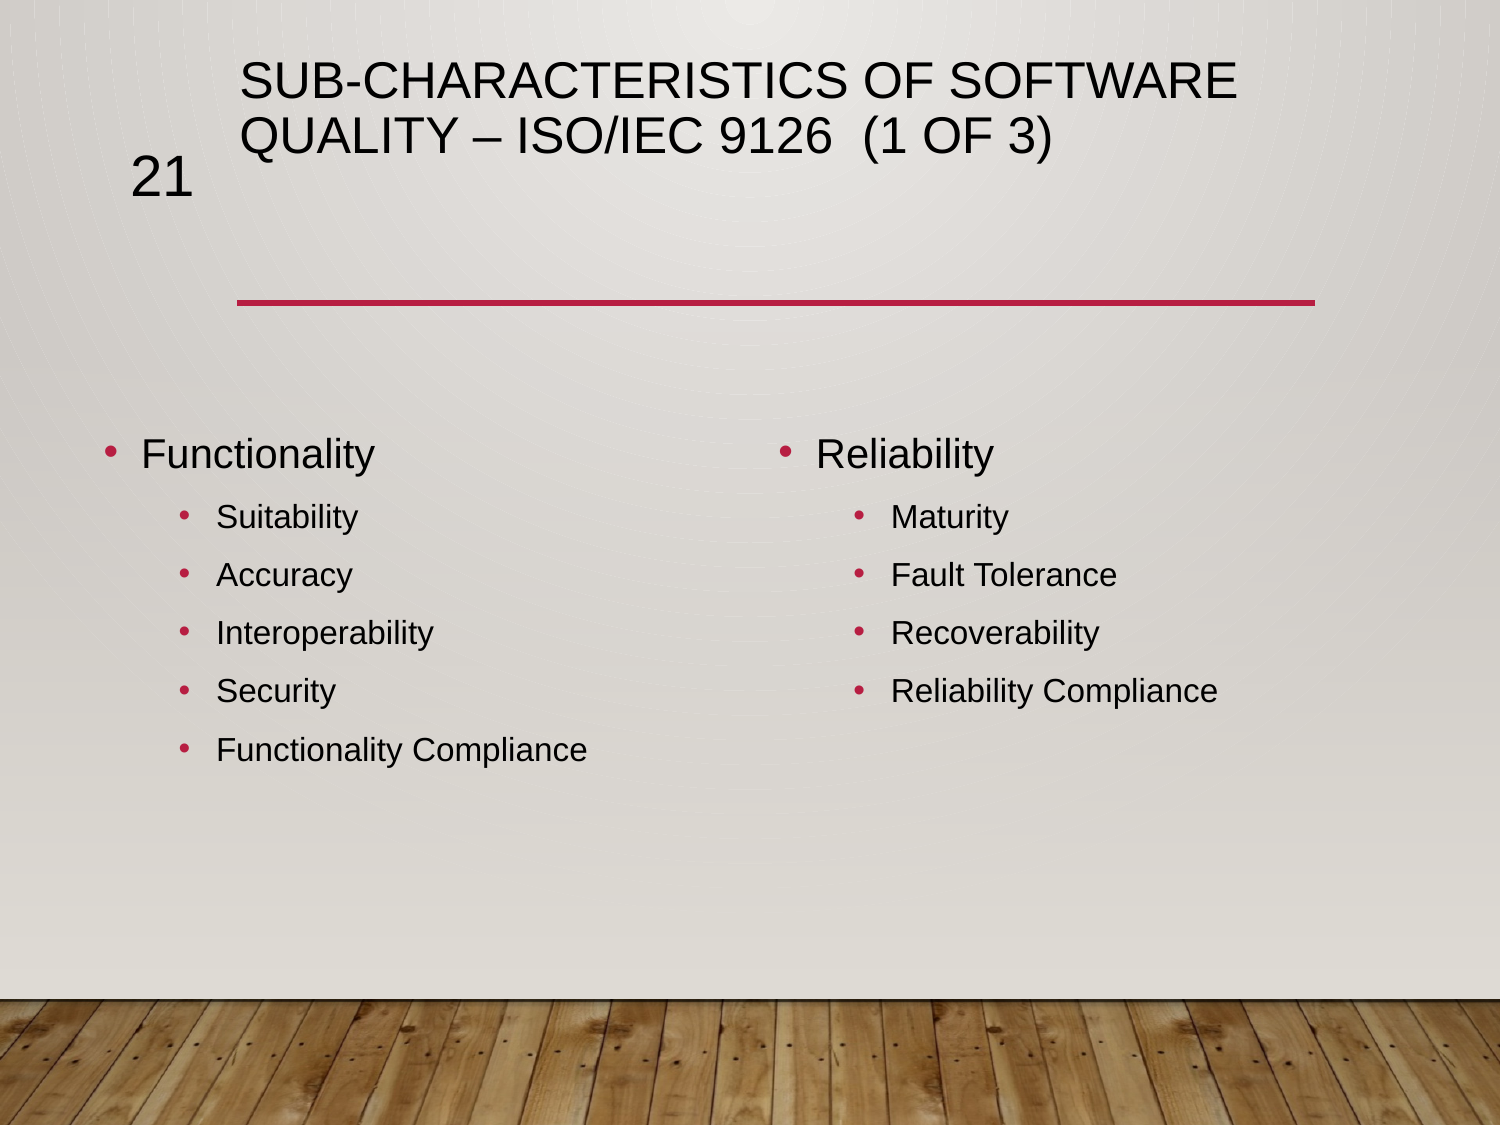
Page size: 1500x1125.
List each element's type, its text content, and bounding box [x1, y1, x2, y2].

list Reliability Maturity Fault Tolerance Recoverability Reliability Compliance [763, 408, 1424, 1006]
picture [0, 999, 1500, 1125]
slide_number 21 [80, 131, 211, 214]
title Sub-Characteristics of Software Quality – ISO/IEC 9126 (1 of 3) [224, 46, 1303, 220]
list Functionality Suitability Accuracy Interoperability Security Functionality Compliance [88, 408, 737, 1006]
